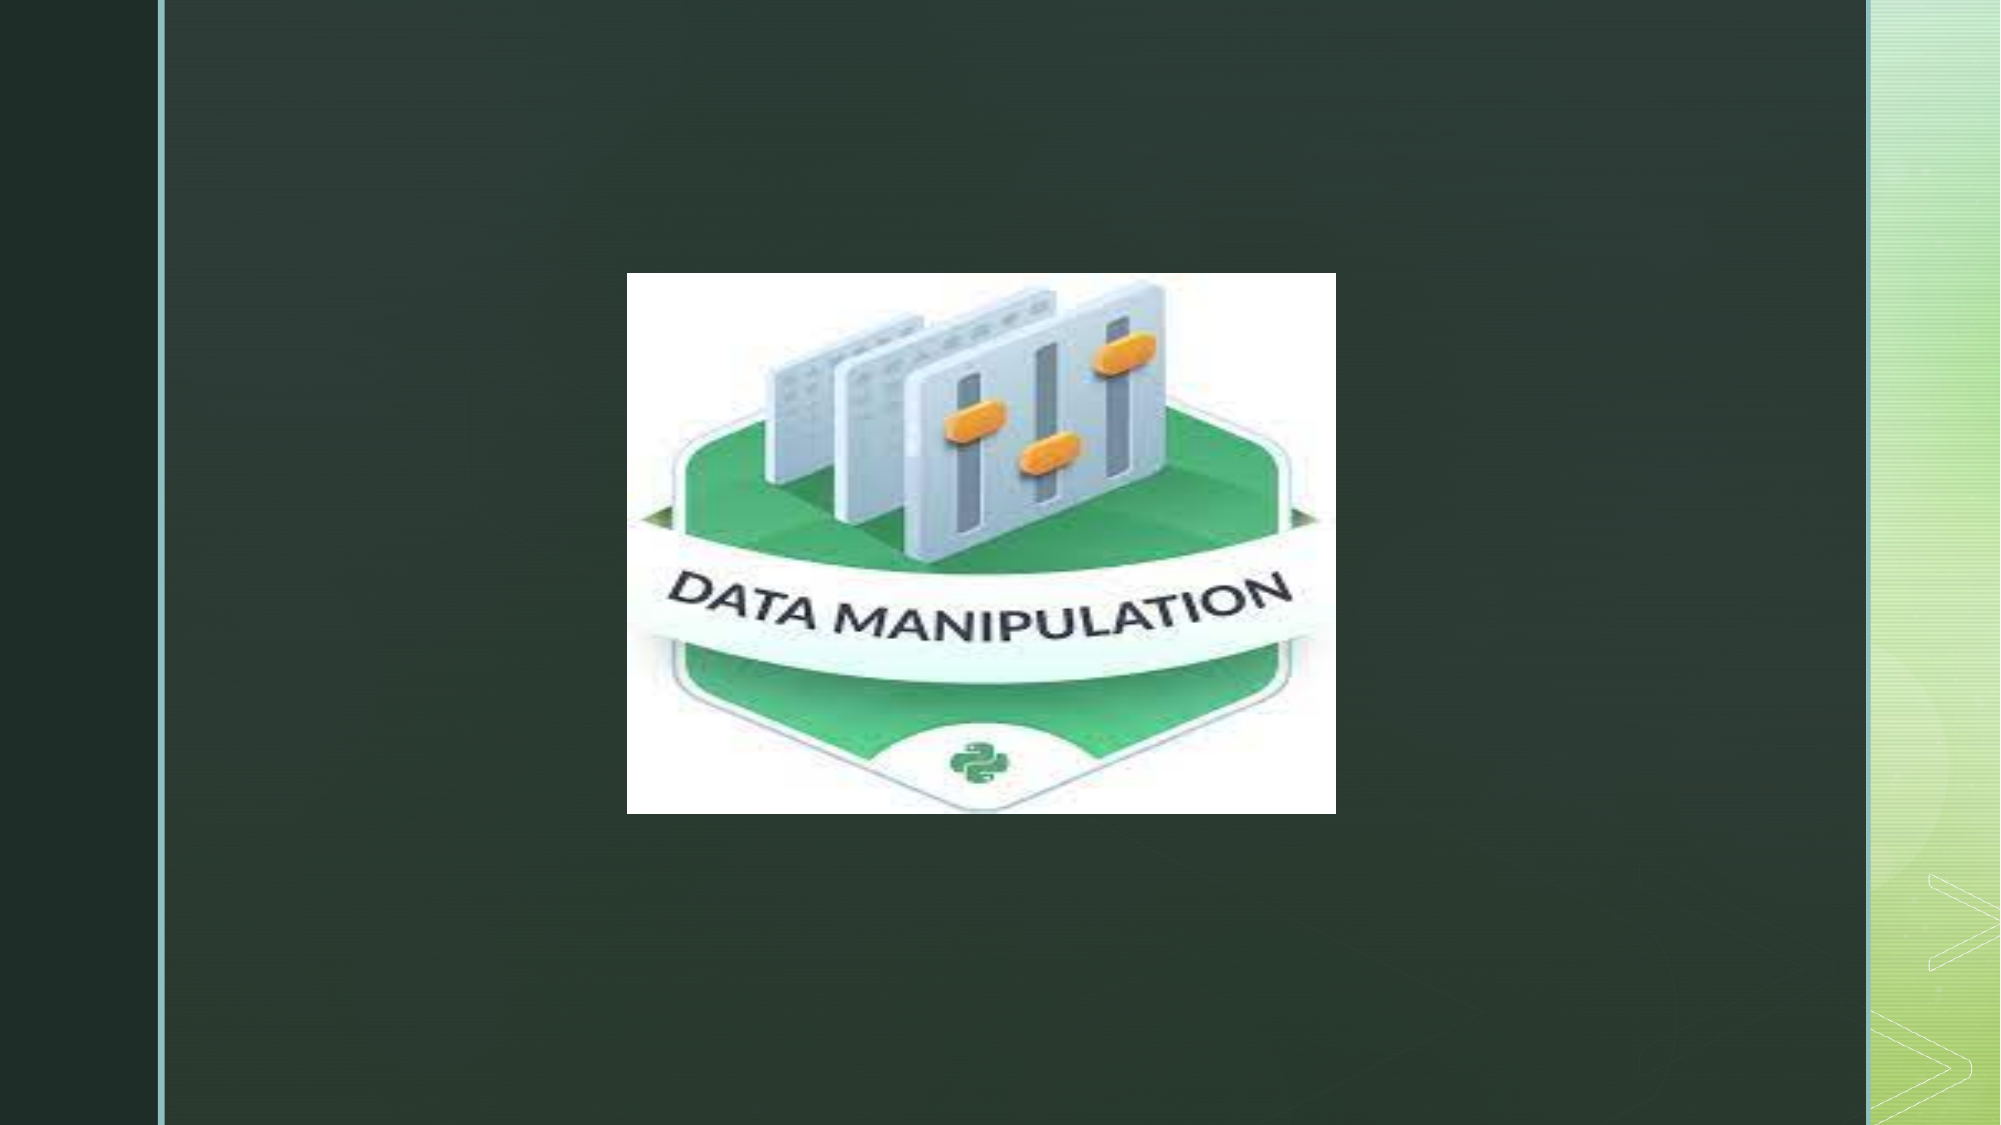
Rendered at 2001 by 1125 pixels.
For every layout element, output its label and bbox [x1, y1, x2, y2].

picture [627, 273, 1336, 814]
picture [1871, 0, 2001, 1125]
